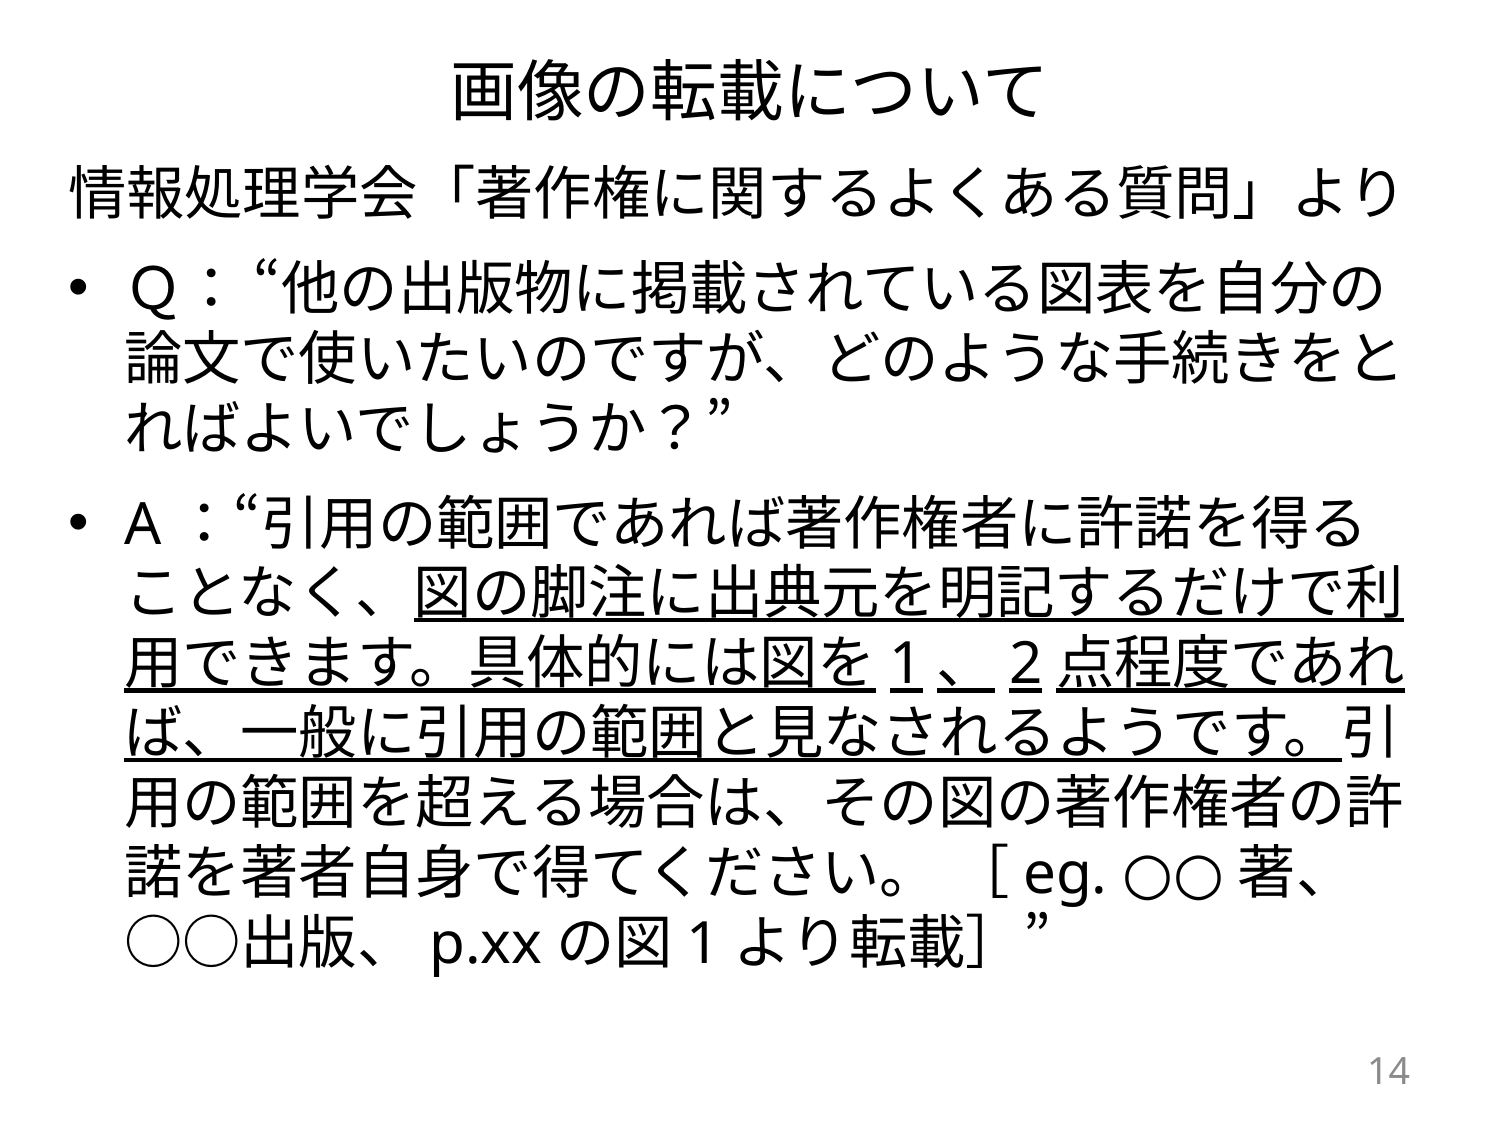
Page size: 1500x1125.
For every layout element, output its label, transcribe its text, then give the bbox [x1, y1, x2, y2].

list 情報処理学会「著作権に関するよくある質問」より Ｑ： “他の出版物に掲載されている図表を自分の論文で使いたいのですが、どのような手続きをとればよいでしょうか？” A：“引用の範囲であれば著作権者に許諾を得ることなく、図の脚注に出典元を明記するだけで利用できます。具体的には図を1、2点程度であれば、一般に引用の範囲と見なされるようです。引用の範囲を超える場合は、その図の著作権者の許諾を著者自身で得てください。 ［eg. ○○著、○○出版、p.xxの図1より転載］” [53, 149, 1425, 1005]
slide_number 14 [1074, 1042, 1425, 1103]
title 画像の転載について [75, 30, 1425, 147]
